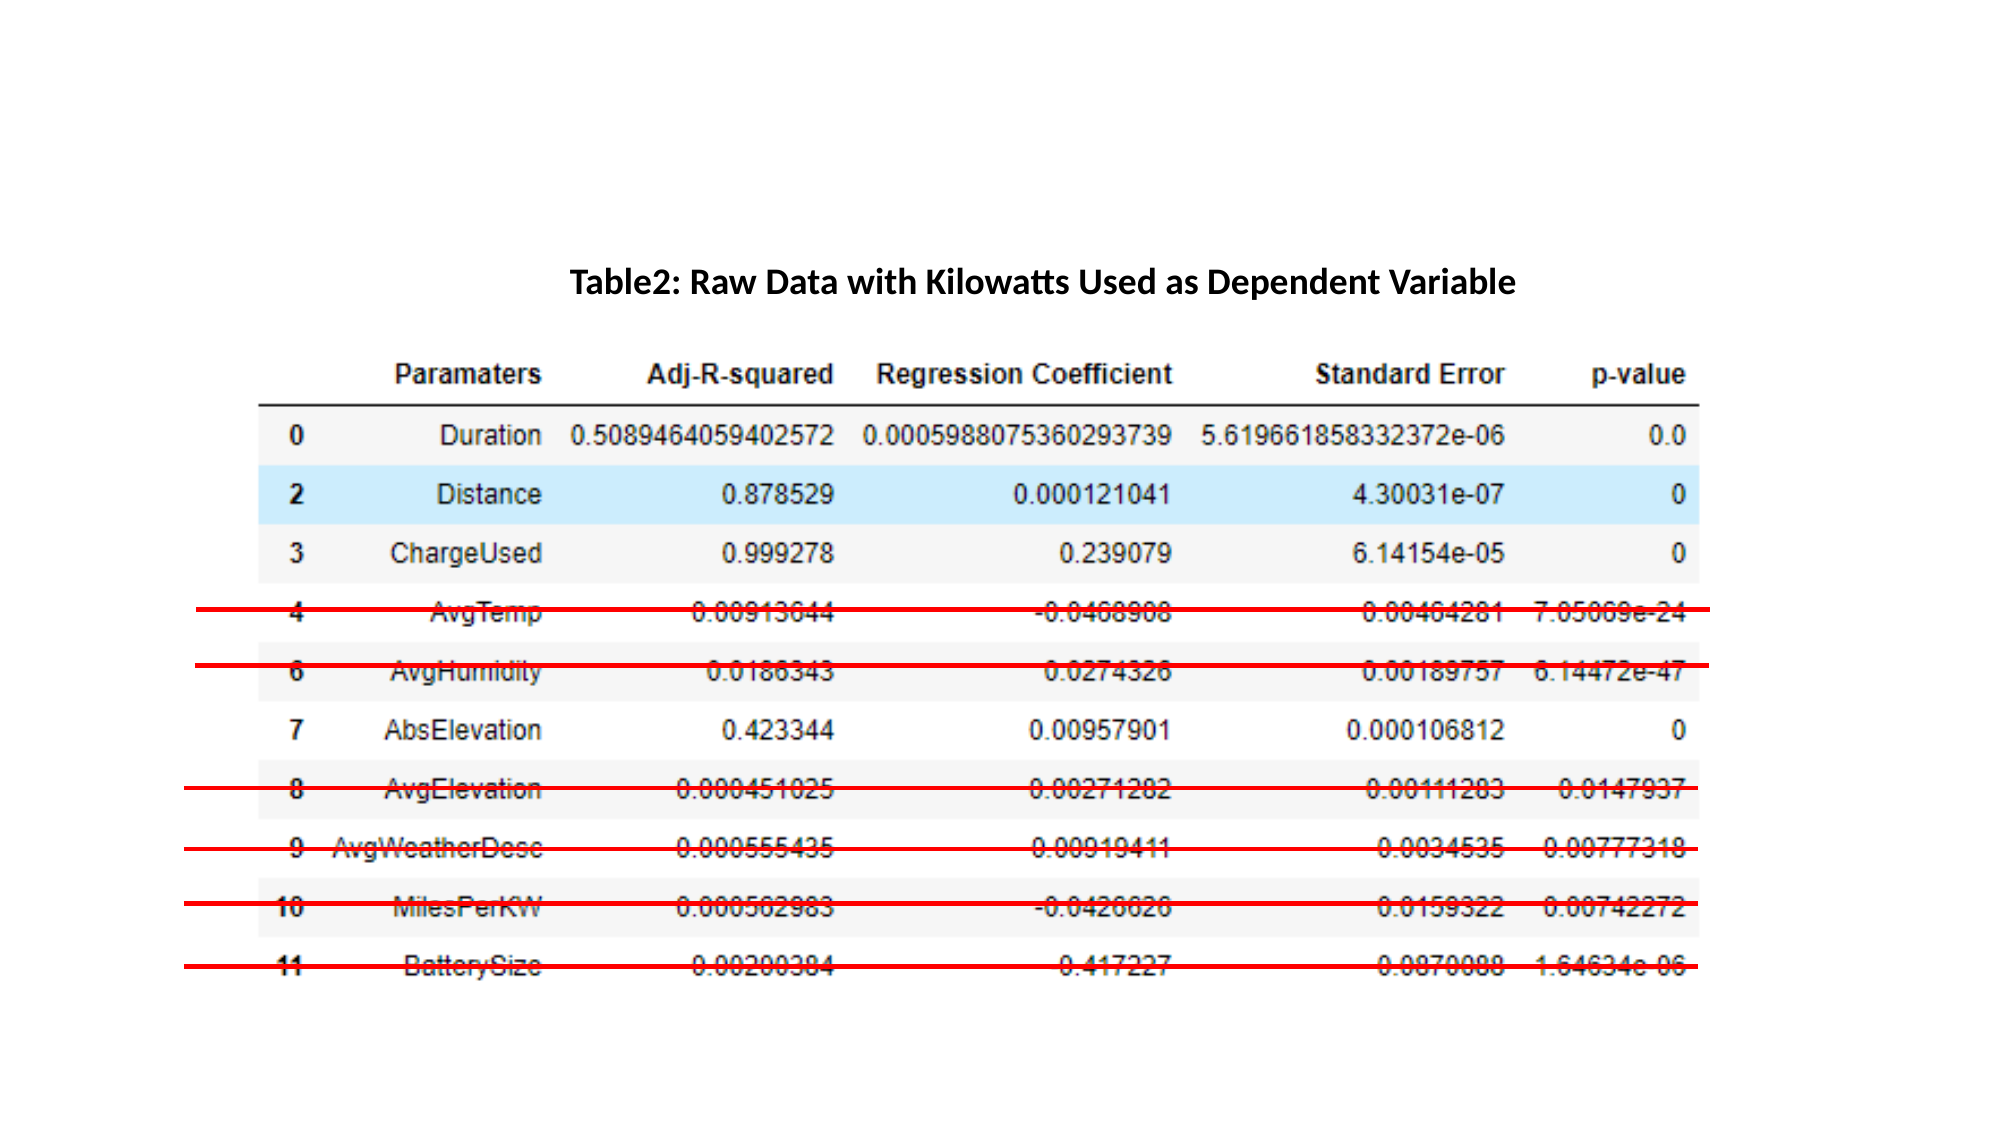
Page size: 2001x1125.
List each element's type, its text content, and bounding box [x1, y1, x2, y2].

picture [241, 666, 1709, 1017]
text_box Table2: Raw Data with Kilowatts Used as Dependent Variable [555, 249, 1533, 310]
picture [241, 610, 1709, 665]
picture [241, 314, 1709, 609]
